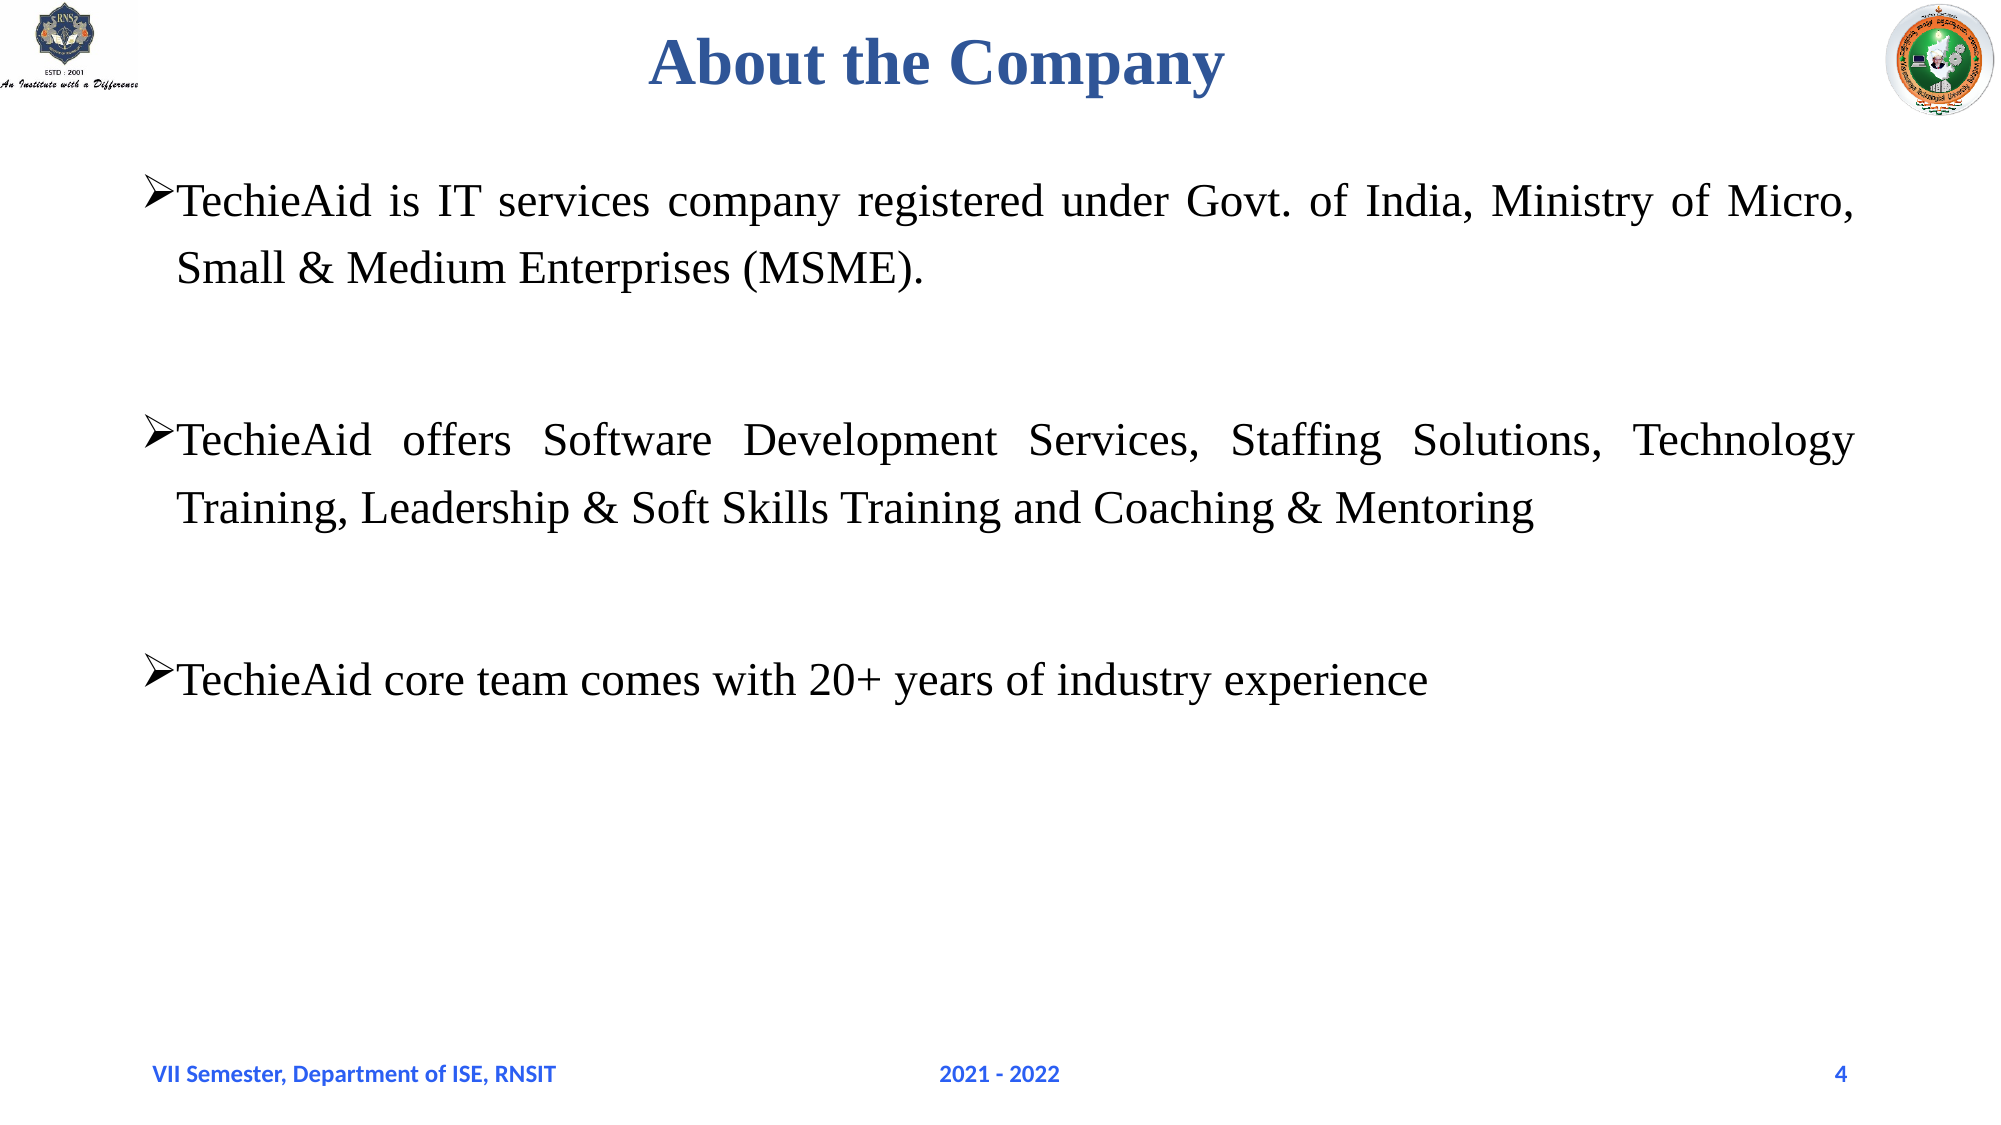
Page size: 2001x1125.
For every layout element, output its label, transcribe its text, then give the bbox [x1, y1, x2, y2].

picture [0, 0, 138, 90]
footer 2021 - 2022 [662, 1042, 1338, 1103]
list TechieAid is IT services company registered under Govt. of India, Ministry of Micro, Small & Medium Enterprises (MSME). TechieAid offers Software Development Services, Staffing Solutions, Technology Training, Leadership & Soft Skills Training and Coaching & Mentoring TechieAid core team comes with 20+ years of industry experience [125, 149, 1875, 1024]
picture [1882, 2, 1997, 117]
title About the Company [324, 19, 1550, 149]
slide_number VII Semester, Department of ISE, RNSIT [137, 1042, 662, 1103]
slide_number 4 [1412, 1042, 1863, 1103]
